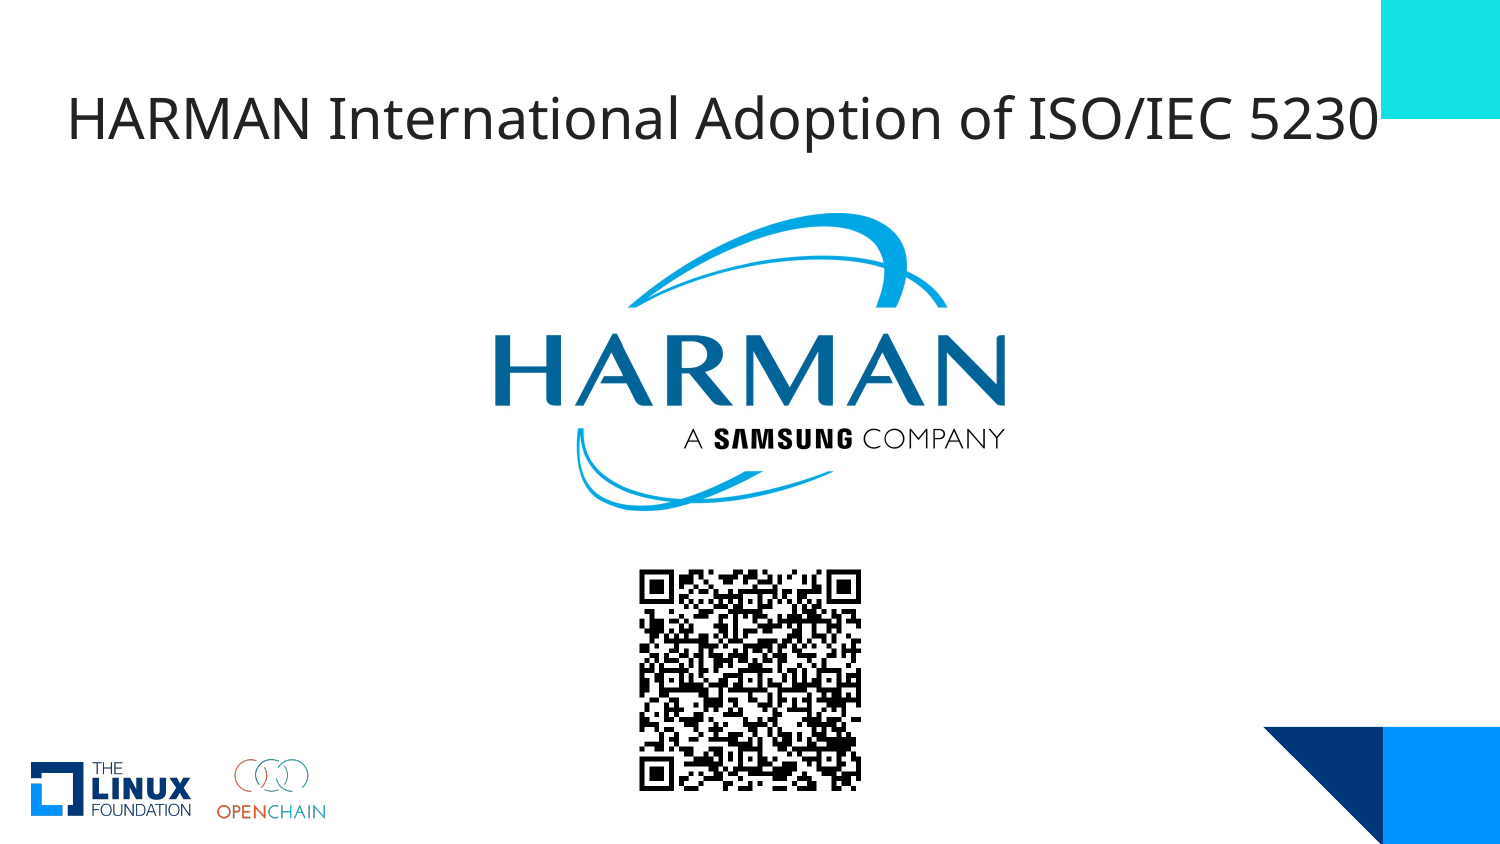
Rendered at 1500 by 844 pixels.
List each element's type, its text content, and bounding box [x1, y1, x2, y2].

picture [658, 227, 883, 292]
picture [495, 212, 1005, 511]
picture [580, 442, 665, 505]
picture [31, 762, 191, 816]
picture [215, 757, 327, 821]
picture [626, 556, 873, 803]
title HARMAN International Adoption of ISO/IEC 5230 [51, 67, 1449, 167]
